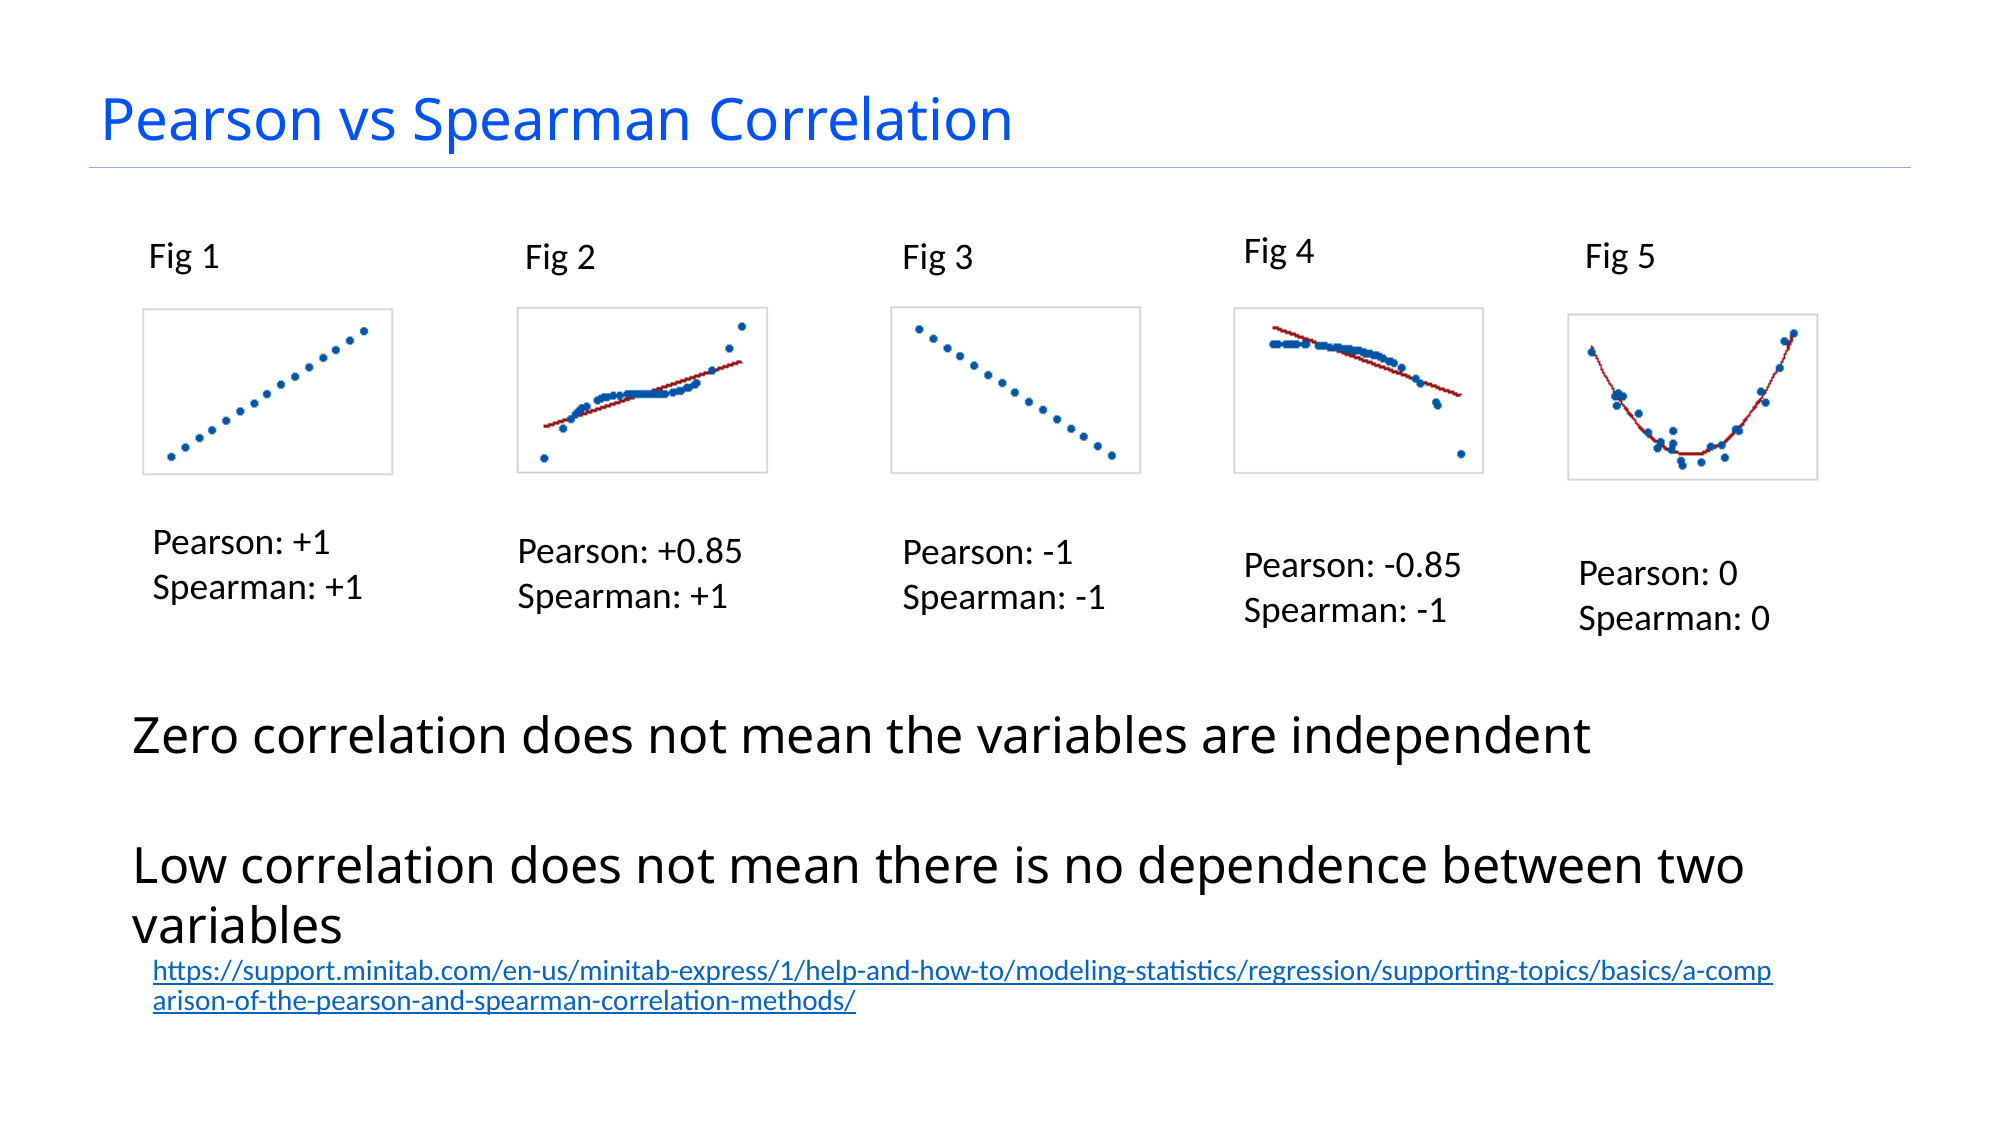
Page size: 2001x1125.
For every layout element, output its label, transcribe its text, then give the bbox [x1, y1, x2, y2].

text_box Fig 3 [887, 224, 1184, 285]
picture [886, 302, 1149, 482]
text_box Pearson: +1 Spearman: +1 [137, 509, 398, 615]
picture [1563, 303, 1831, 495]
text_box Pearson: -1 Spearman: -1 [887, 519, 1148, 625]
picture [514, 301, 776, 483]
text_box Fig 2 [510, 224, 806, 285]
picture [137, 304, 398, 480]
text_box Pearson: 0 Spearman: 0 [1563, 540, 1824, 645]
text_box Pearson: +0.85 Spearman: +1 [502, 518, 763, 623]
title Pearson vs Spearman Correlation [85, 55, 1759, 161]
text_box Fig 4 [1229, 218, 1525, 279]
text_box Fig 1 [134, 223, 430, 284]
text_box Zero correlation does not mean the variables are independent Low correlation does not mean there is no dependence between two variables [118, 651, 1956, 1006]
text_box Pearson: -0.85 Spearman: -1 [1229, 532, 1489, 638]
picture [1229, 303, 1492, 485]
text_box Fig 5 [1570, 223, 1866, 284]
